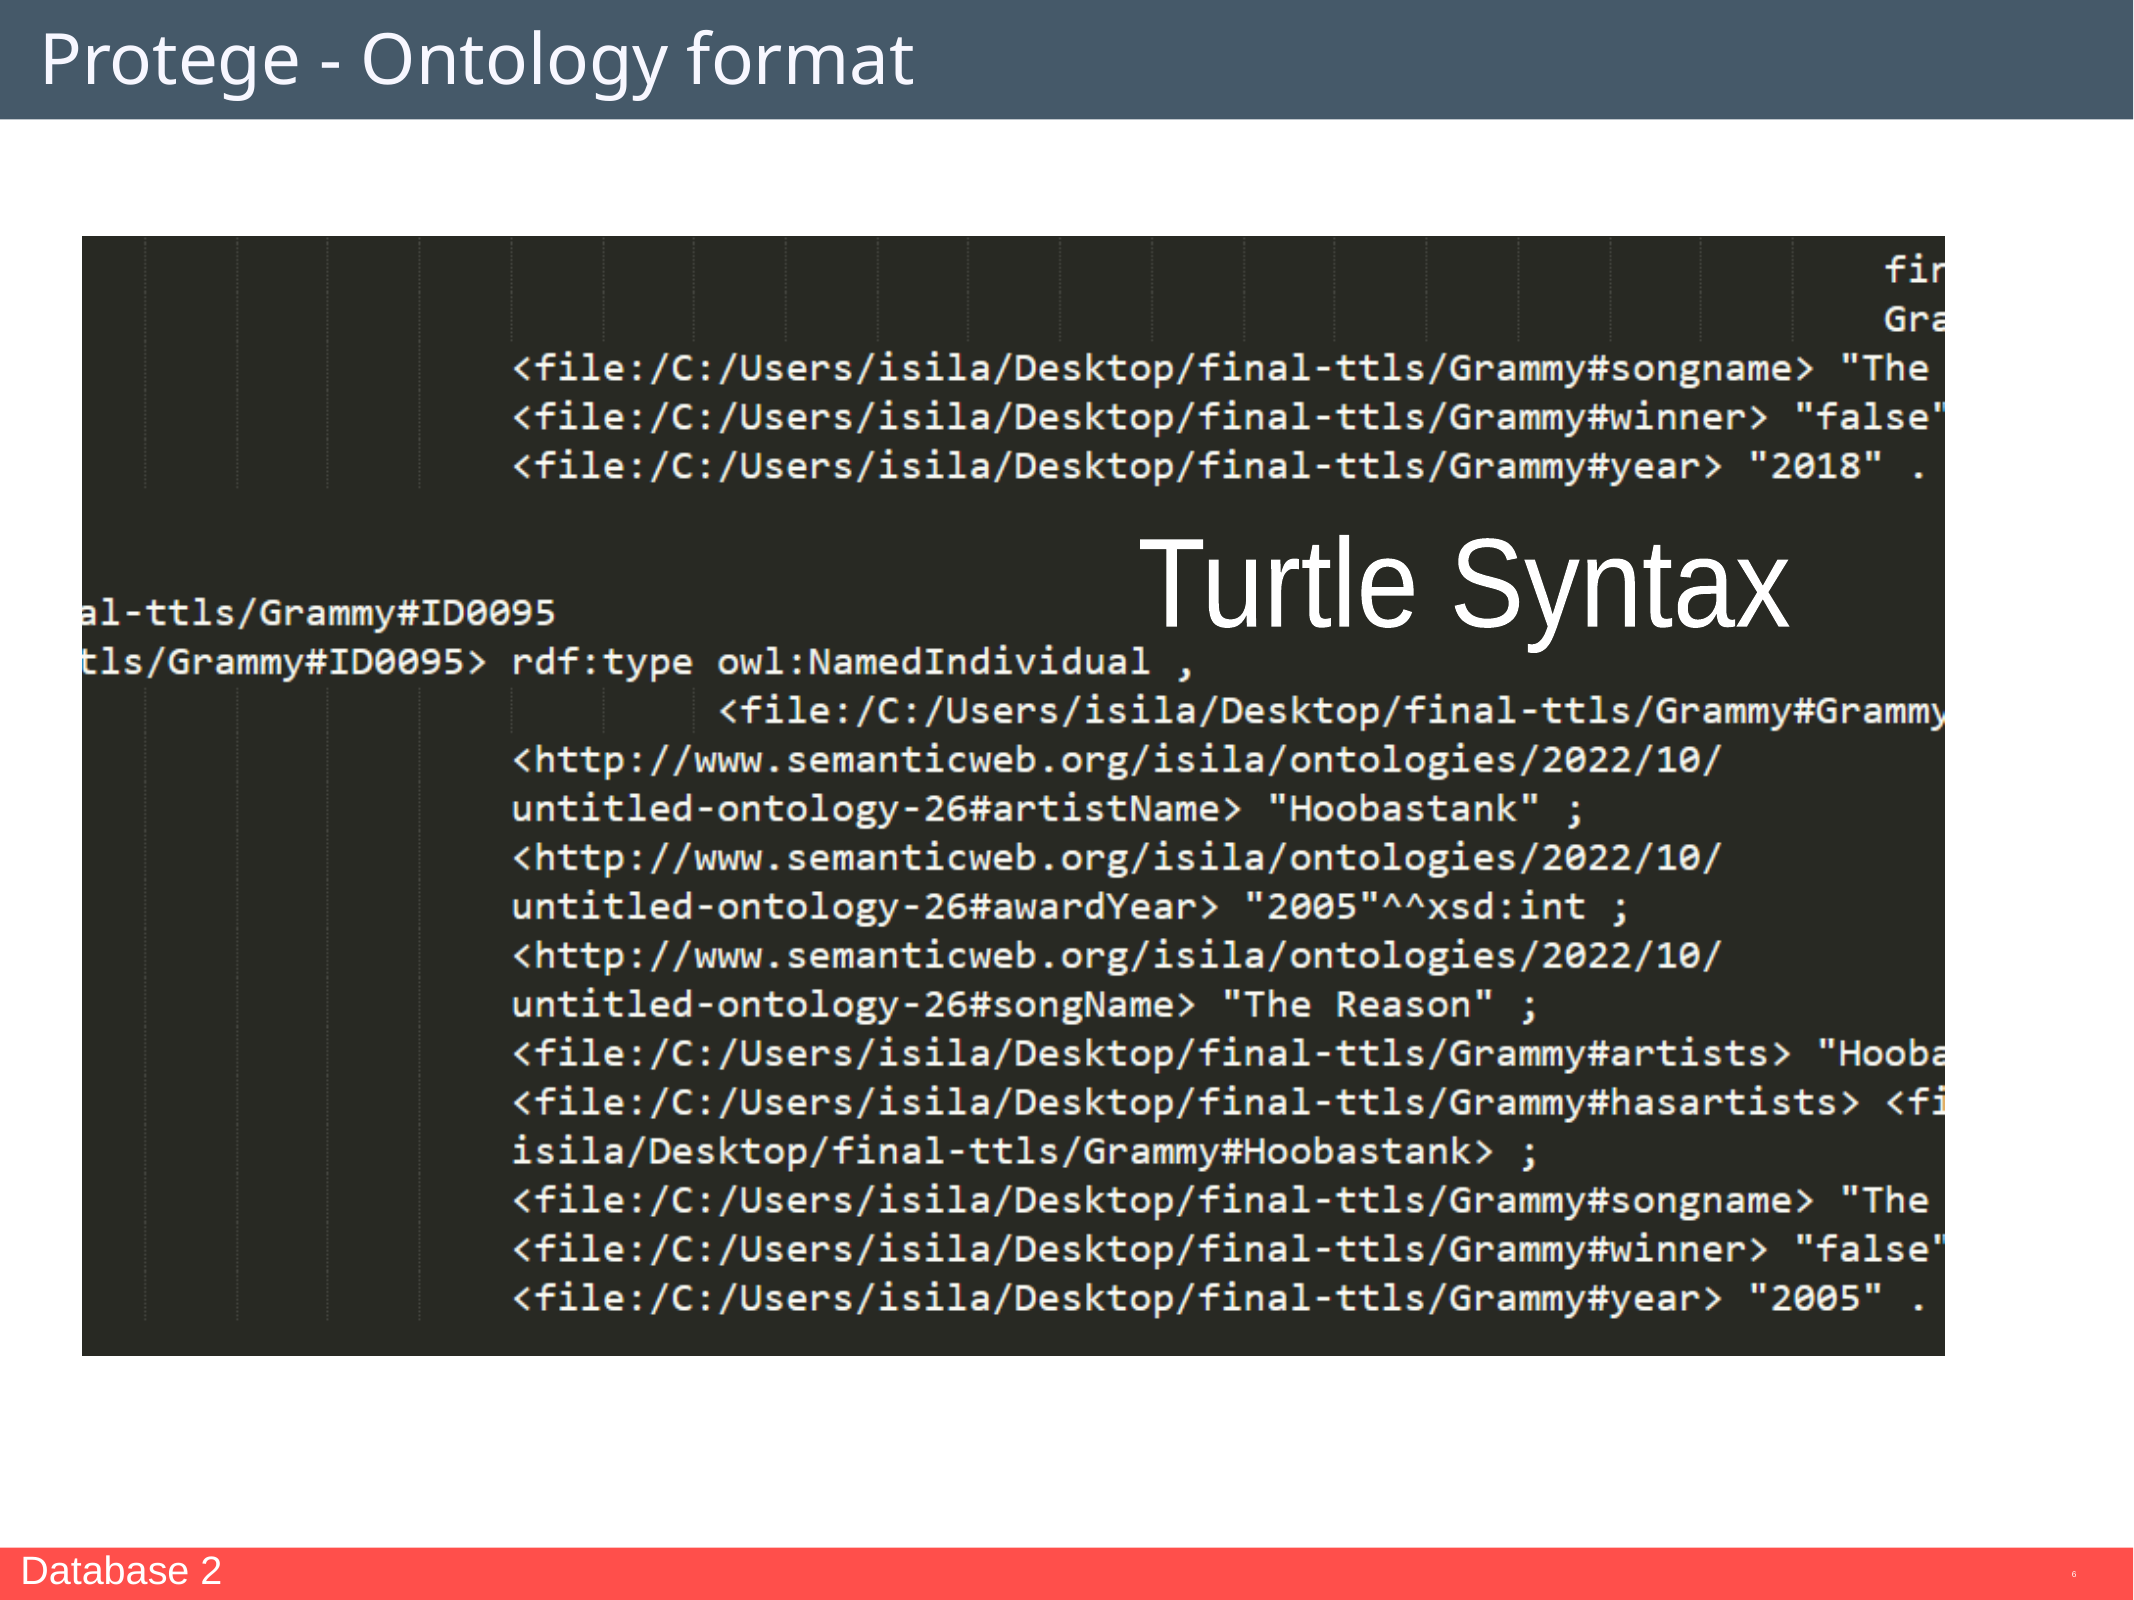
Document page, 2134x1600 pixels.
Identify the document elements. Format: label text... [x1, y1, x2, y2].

text_box Database 2 [18, 1543, 225, 1593]
text_box 6 [2069, 1567, 2079, 1580]
picture [82, 235, 1945, 1357]
title Protege - Ontology format [37, 12, 919, 282]
